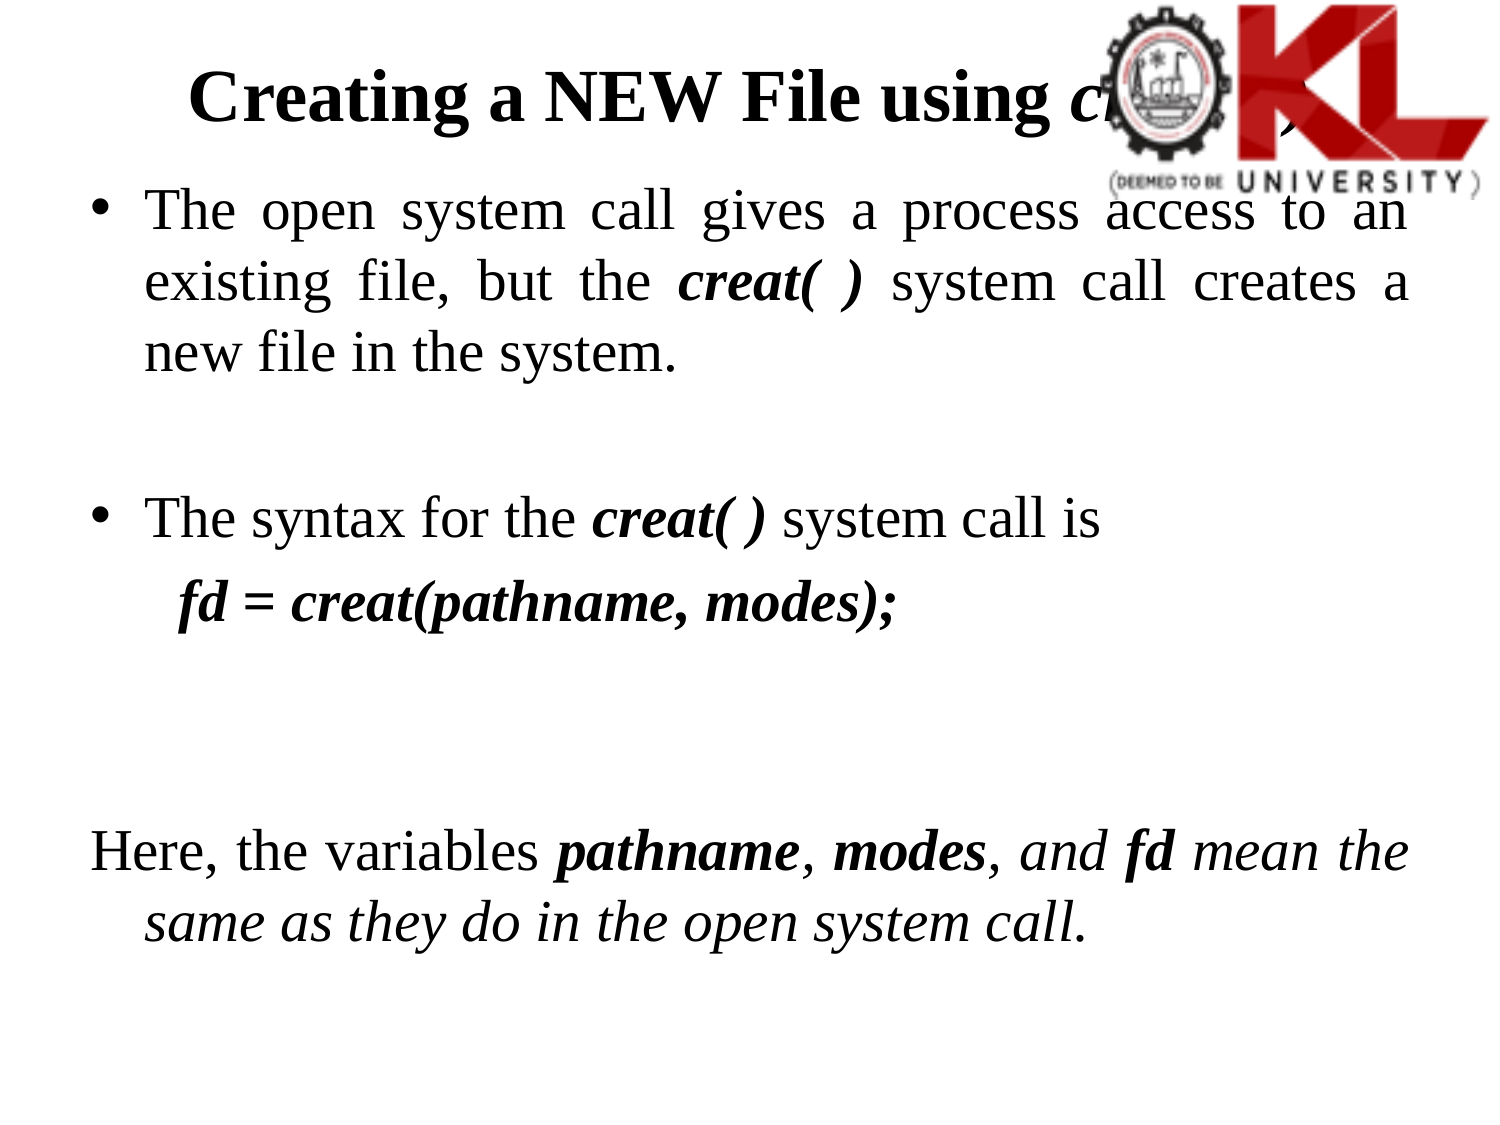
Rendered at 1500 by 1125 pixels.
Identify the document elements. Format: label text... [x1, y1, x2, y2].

picture [1099, 0, 1500, 201]
title Creating a NEW File using creat ( ) [75, 45, 1094, 138]
list The open system call gives a process access to an existing file, but the creat( ) system call creates a new file in the system. The syntax for the creat( ) system call is fd = creat(pathname, modes); Here, the variables pathname, modes, and fd mean the same as they do in the open system call. [75, 162, 1425, 1050]
